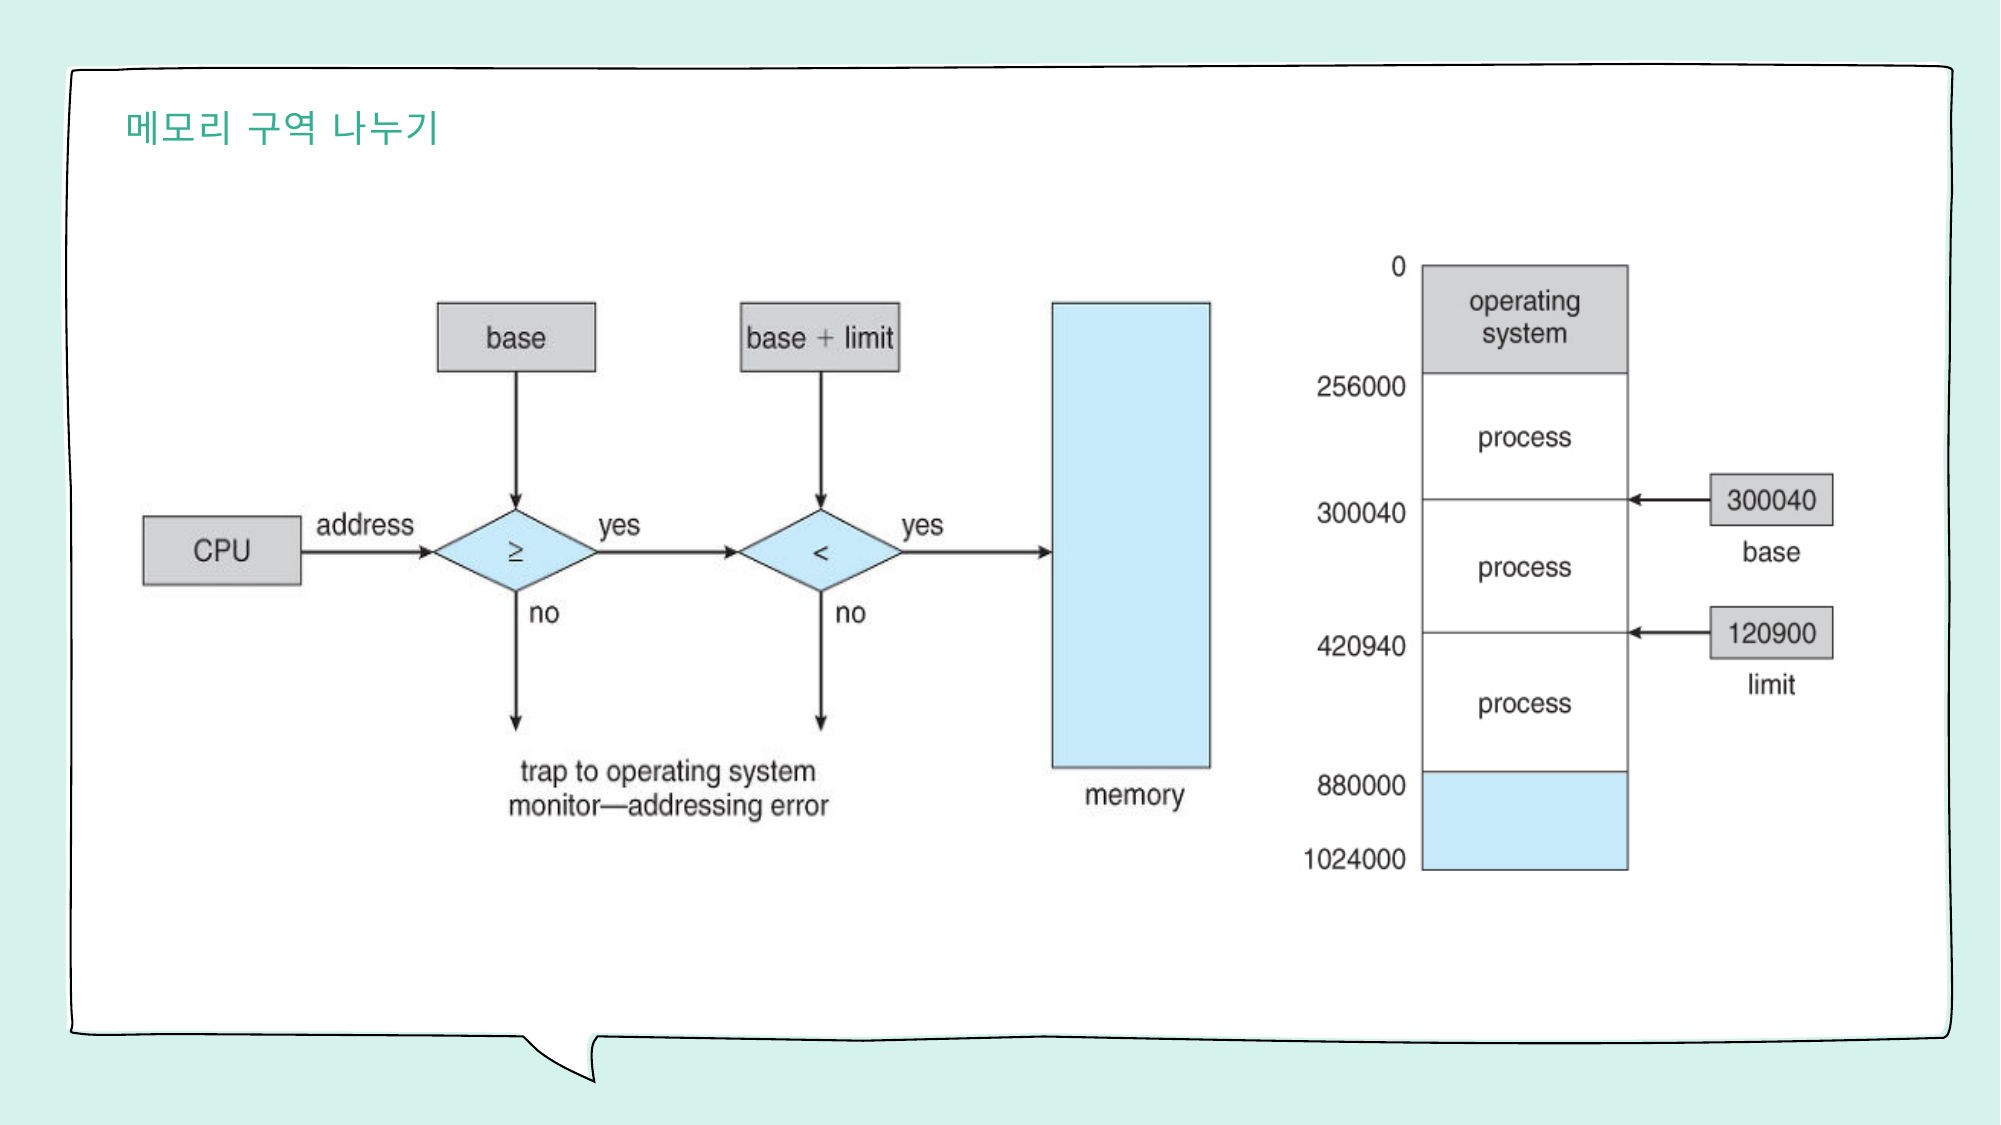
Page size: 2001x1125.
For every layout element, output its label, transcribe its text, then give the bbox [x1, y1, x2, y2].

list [1288, 234, 1848, 891]
picture [128, 286, 1226, 839]
title 메모리 구역 나누기 [106, 91, 543, 155]
